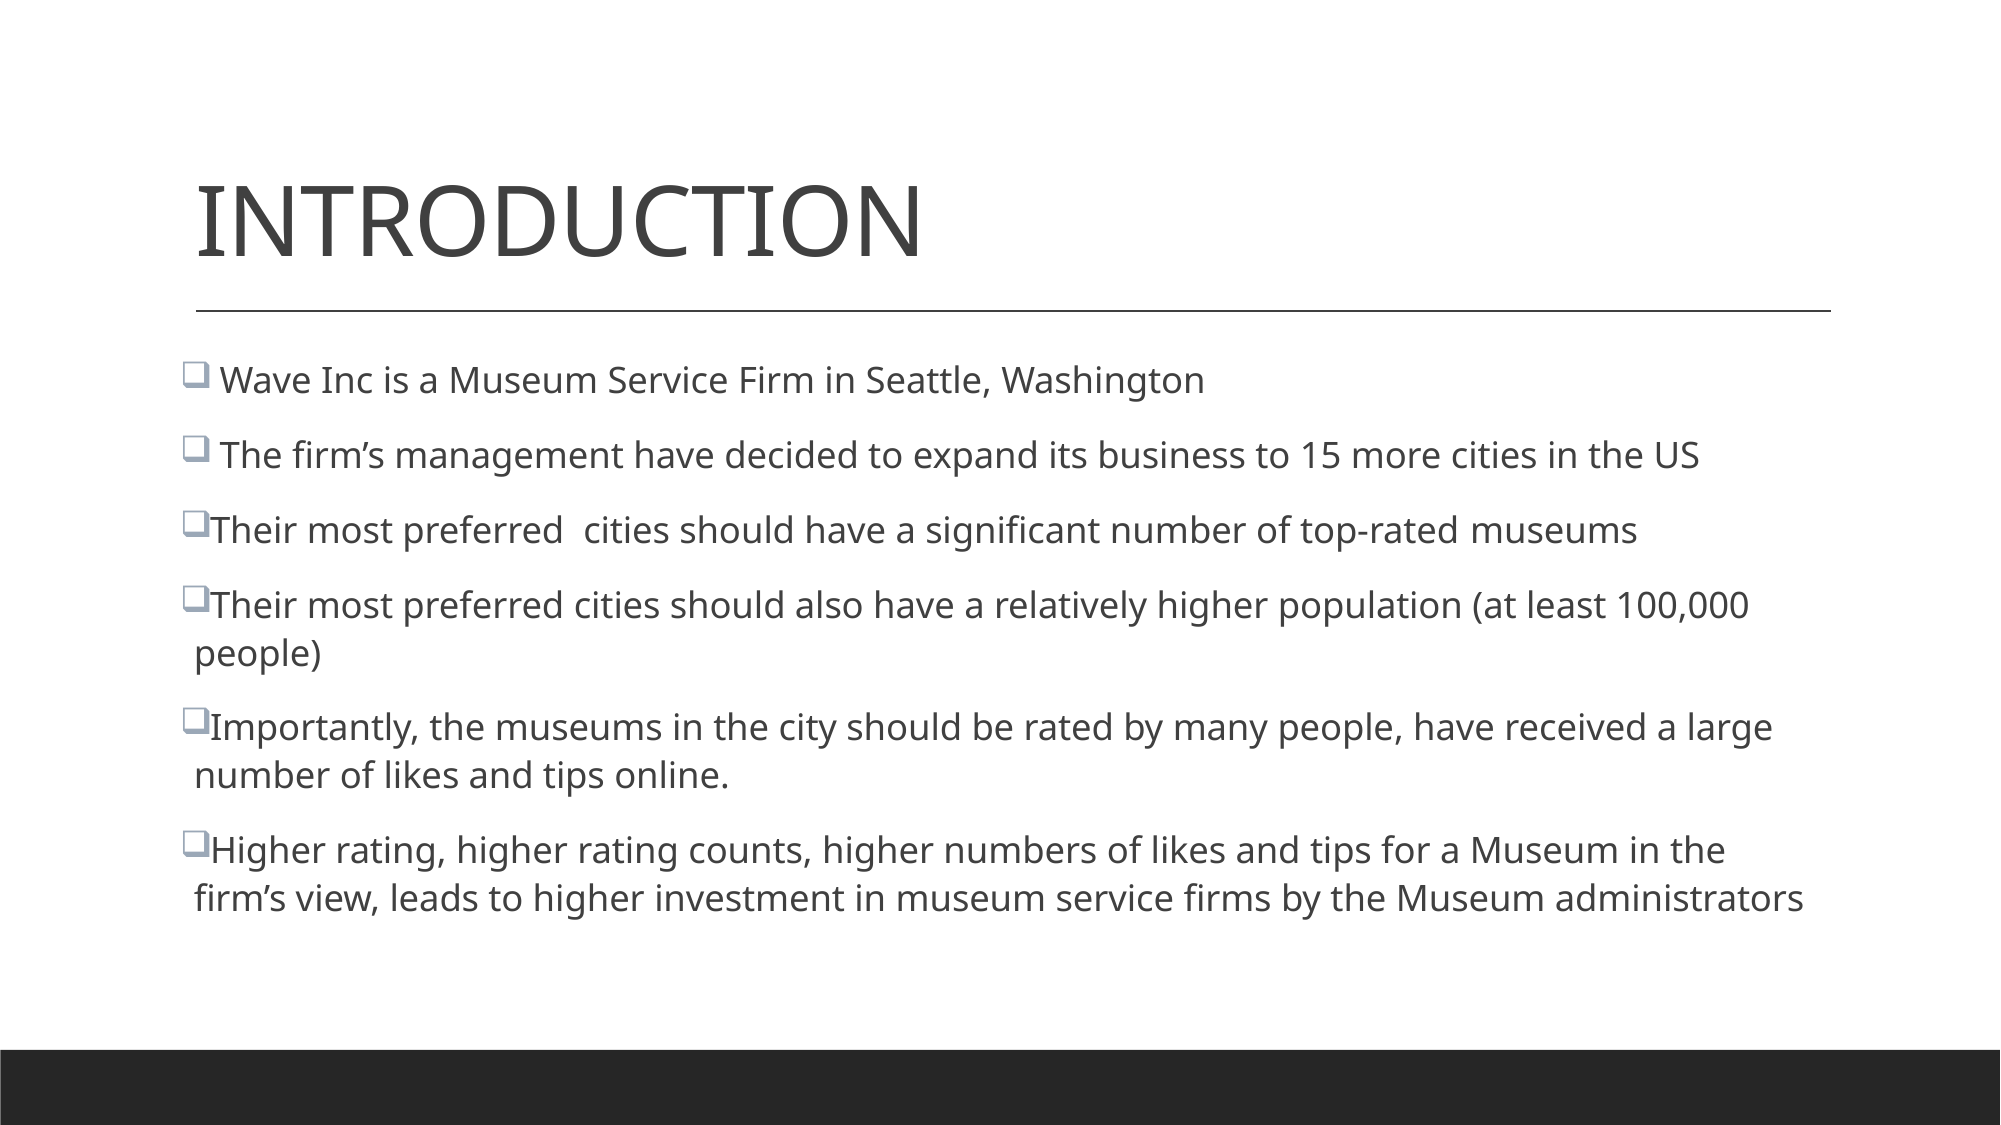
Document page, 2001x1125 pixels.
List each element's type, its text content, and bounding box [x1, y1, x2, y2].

title INTRODUCTION [180, 47, 1830, 285]
list Wave Inc is a Museum Service Firm in Seattle, Washington The firm’s management have decided to expand its business to 15 more cities in the US Their most preferred cities should have a significant number of top-rated museums Their most preferred cities should also have a relatively higher population (at least 100,000 people) Importantly, the museums in the city should be rated by many people, have received a large number of likes and tips online. Higher rating, higher rating counts, higher numbers of likes and tips for a Museum in the firm’s view, leads to higher investment in museum service firms by the Museum administrators [180, 345, 1830, 963]
